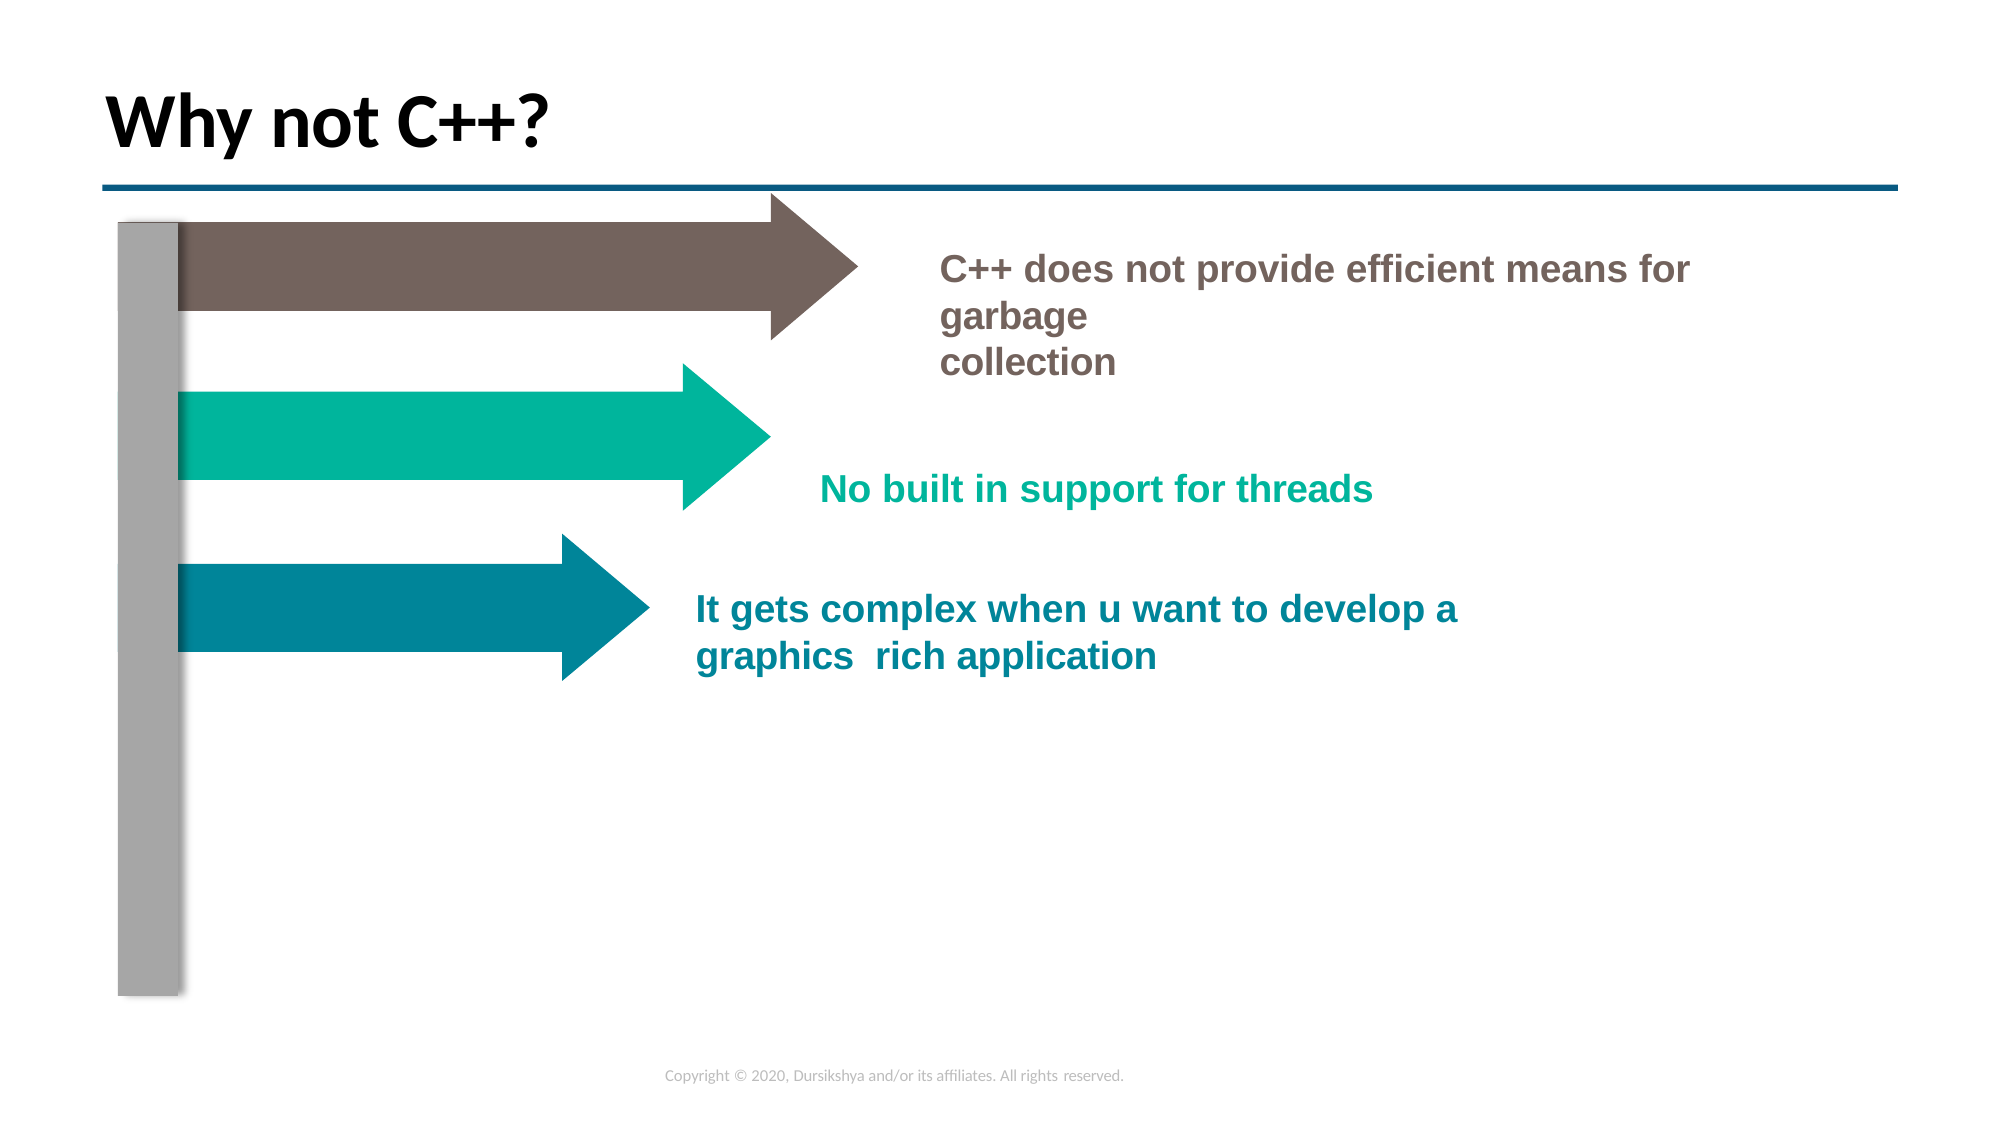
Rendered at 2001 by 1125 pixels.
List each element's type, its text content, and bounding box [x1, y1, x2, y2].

footer Copyright © 2020, Dursikshya and/or its affiliates. All rights reserved. [662, 746, 1338, 1125]
text_box It gets complex when u want to develop a graphics rich application [692, 580, 1623, 677]
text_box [102, 184, 1899, 341]
text_box [650, 363, 771, 511]
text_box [114, 211, 650, 1007]
text_box C++ does not provide efficient means for garbage collection No built in support for threads [817, 341, 1849, 511]
title Why not C++? [102, 19, 844, 184]
